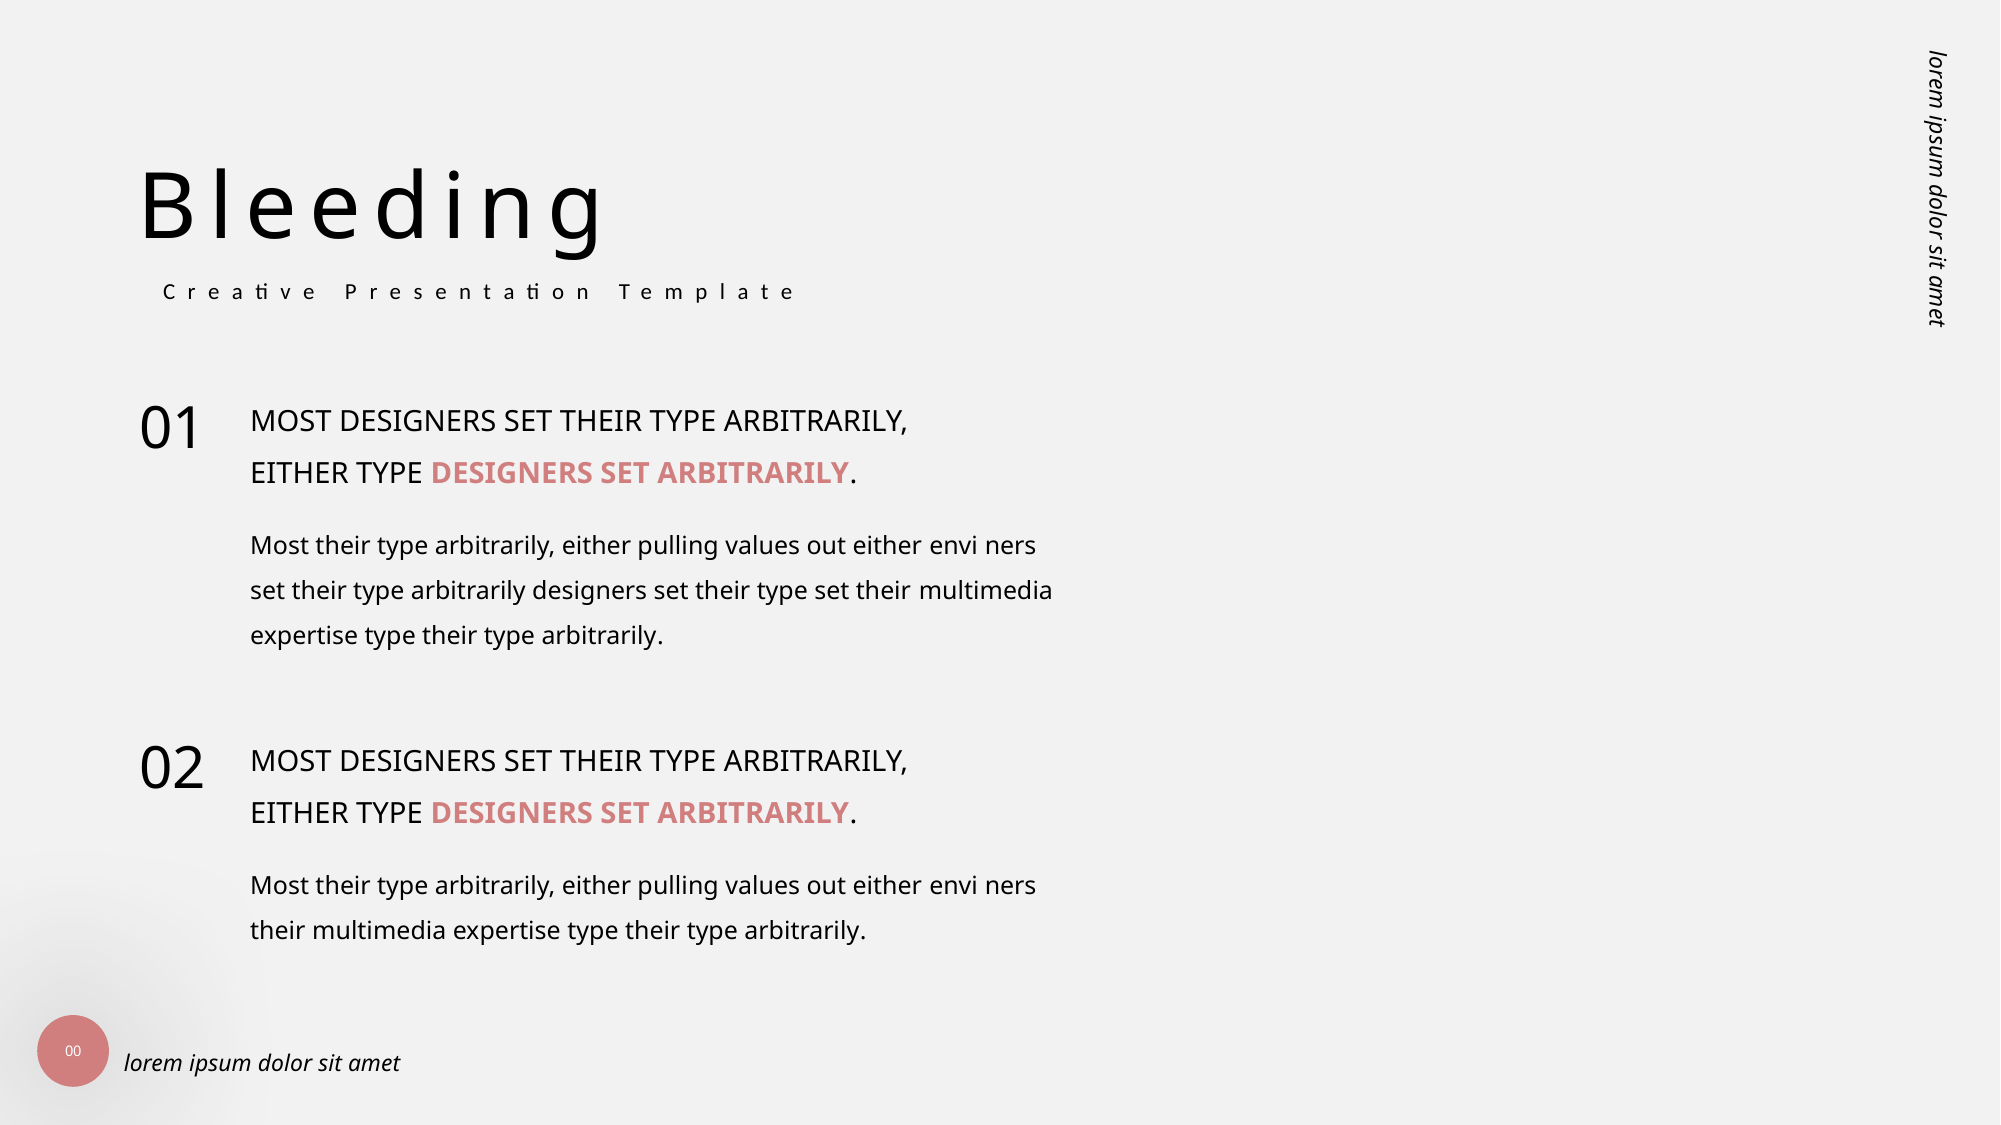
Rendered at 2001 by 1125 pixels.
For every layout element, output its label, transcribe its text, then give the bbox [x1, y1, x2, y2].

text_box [113, 139, 832, 313]
text_box 01 [124, 382, 249, 468]
text_box Most their type arbitrarily, either pulling values out either envi ners set their type arbitrarily designers set their type set their multimedia expertise type their type arbitrarily. [235, 507, 1069, 657]
text_box 02 [124, 722, 249, 808]
text_box lorem ipsum dolor sit amet [109, 1027, 589, 1083]
text_box Most their type arbitrarily, either pulling values out either envi ners their multimedia expertise type their type arbitrarily. [235, 847, 1069, 952]
picture [1139, 98, 2000, 1125]
text_box MOST DESIGNERS SET THEIR TYPE ARBITRARILY, EITHER TYPE DESIGNERS SET ARBITRARILY. [235, 377, 993, 497]
text_box MOST DESIGNERS SET THEIR TYPE ARBITRARILY, EITHER TYPE DESIGNERS SET ARBITRARILY. [235, 717, 993, 837]
text_box lorem ipsum dolor sit amet [1917, 35, 1974, 98]
text_box 00 [36, 1014, 109, 1088]
